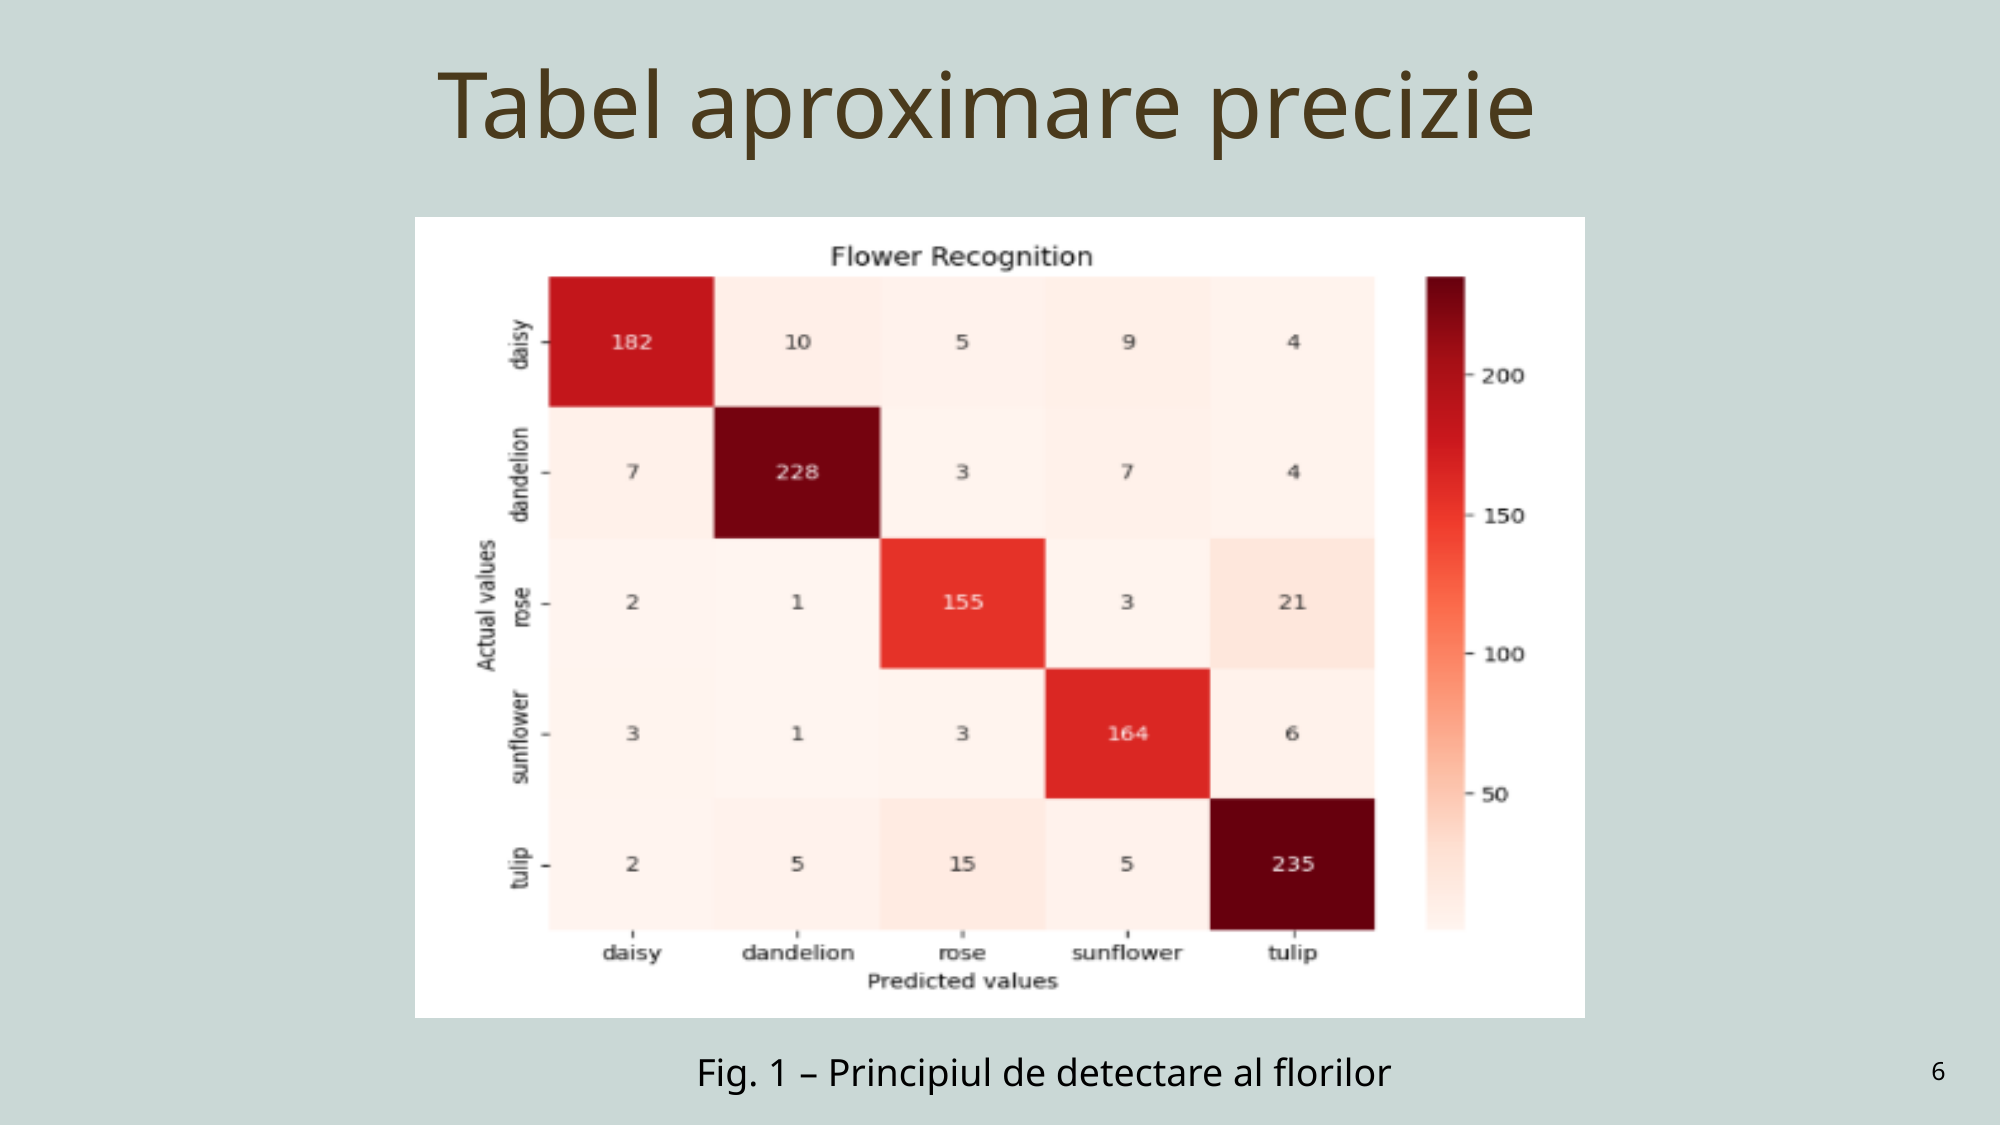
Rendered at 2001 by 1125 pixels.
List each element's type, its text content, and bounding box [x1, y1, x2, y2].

slide_number 6 [1510, 1042, 1961, 1103]
text_box Fig. 1 – Principiul de detectare al florilor [681, 1041, 1572, 1102]
picture [415, 217, 1585, 1019]
title Tabel aproximare precizie [137, 0, 1863, 218]
